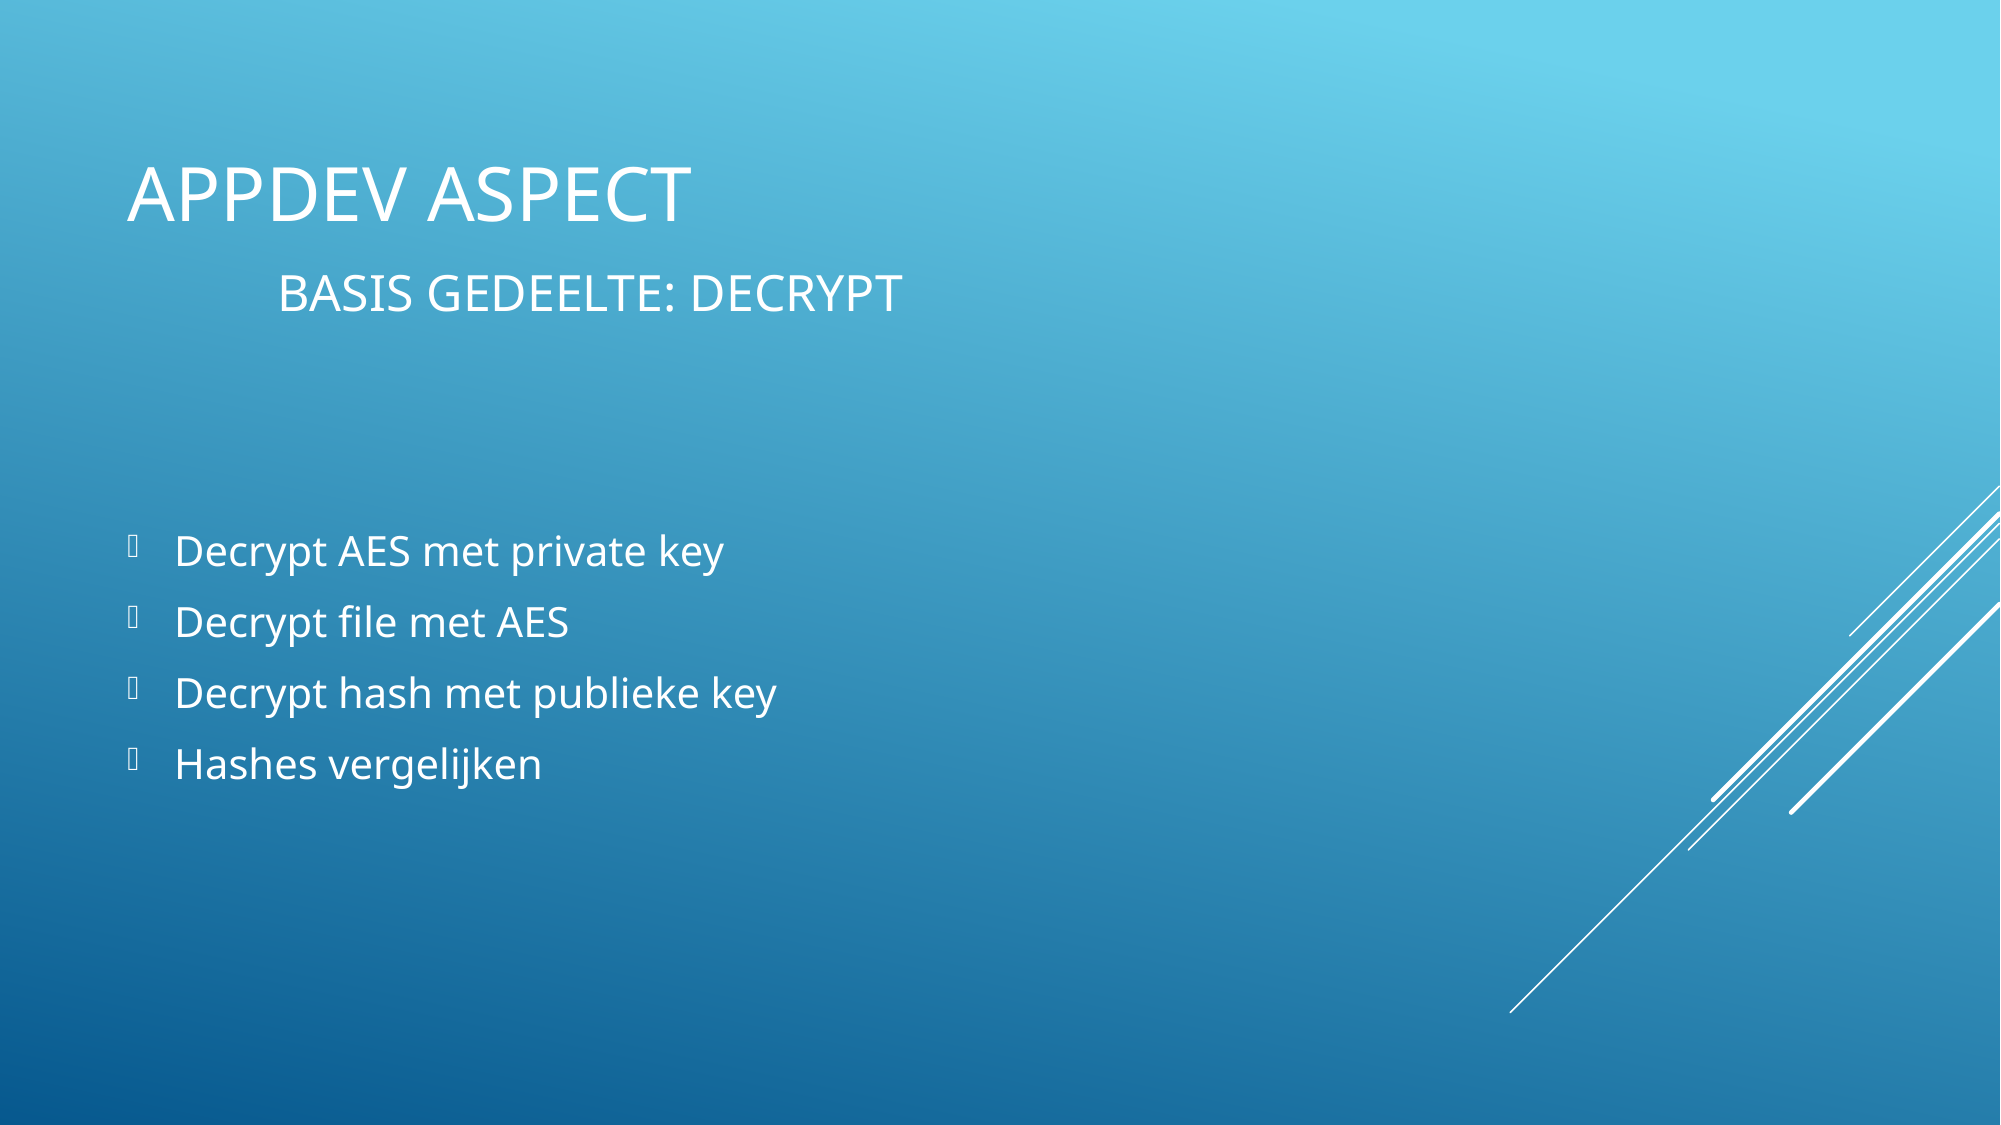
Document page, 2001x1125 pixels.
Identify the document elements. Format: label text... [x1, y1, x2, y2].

list Decrypt AES met private key Decrypt file met AES Decrypt hash met publieke key Hashes vergelijken [112, 359, 1513, 953]
title AppDev aspect Basis gedeelte: decrypt [112, 112, 1513, 359]
